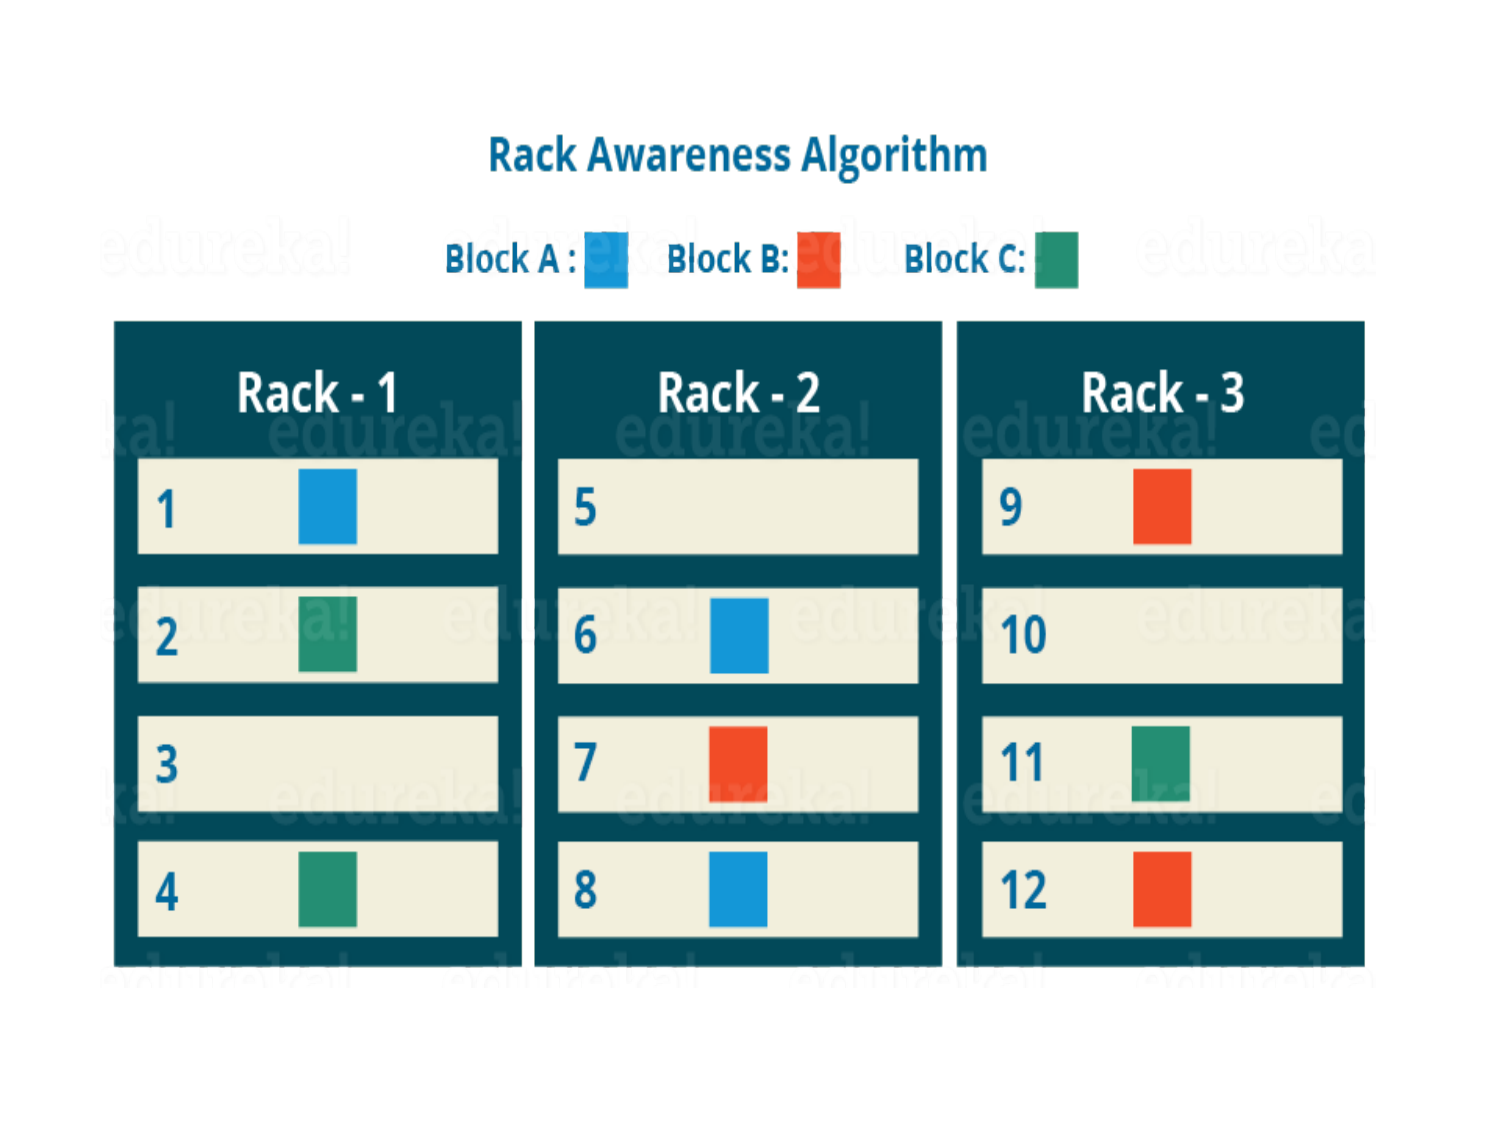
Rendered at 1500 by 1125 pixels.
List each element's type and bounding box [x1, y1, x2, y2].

list [100, 113, 1376, 988]
